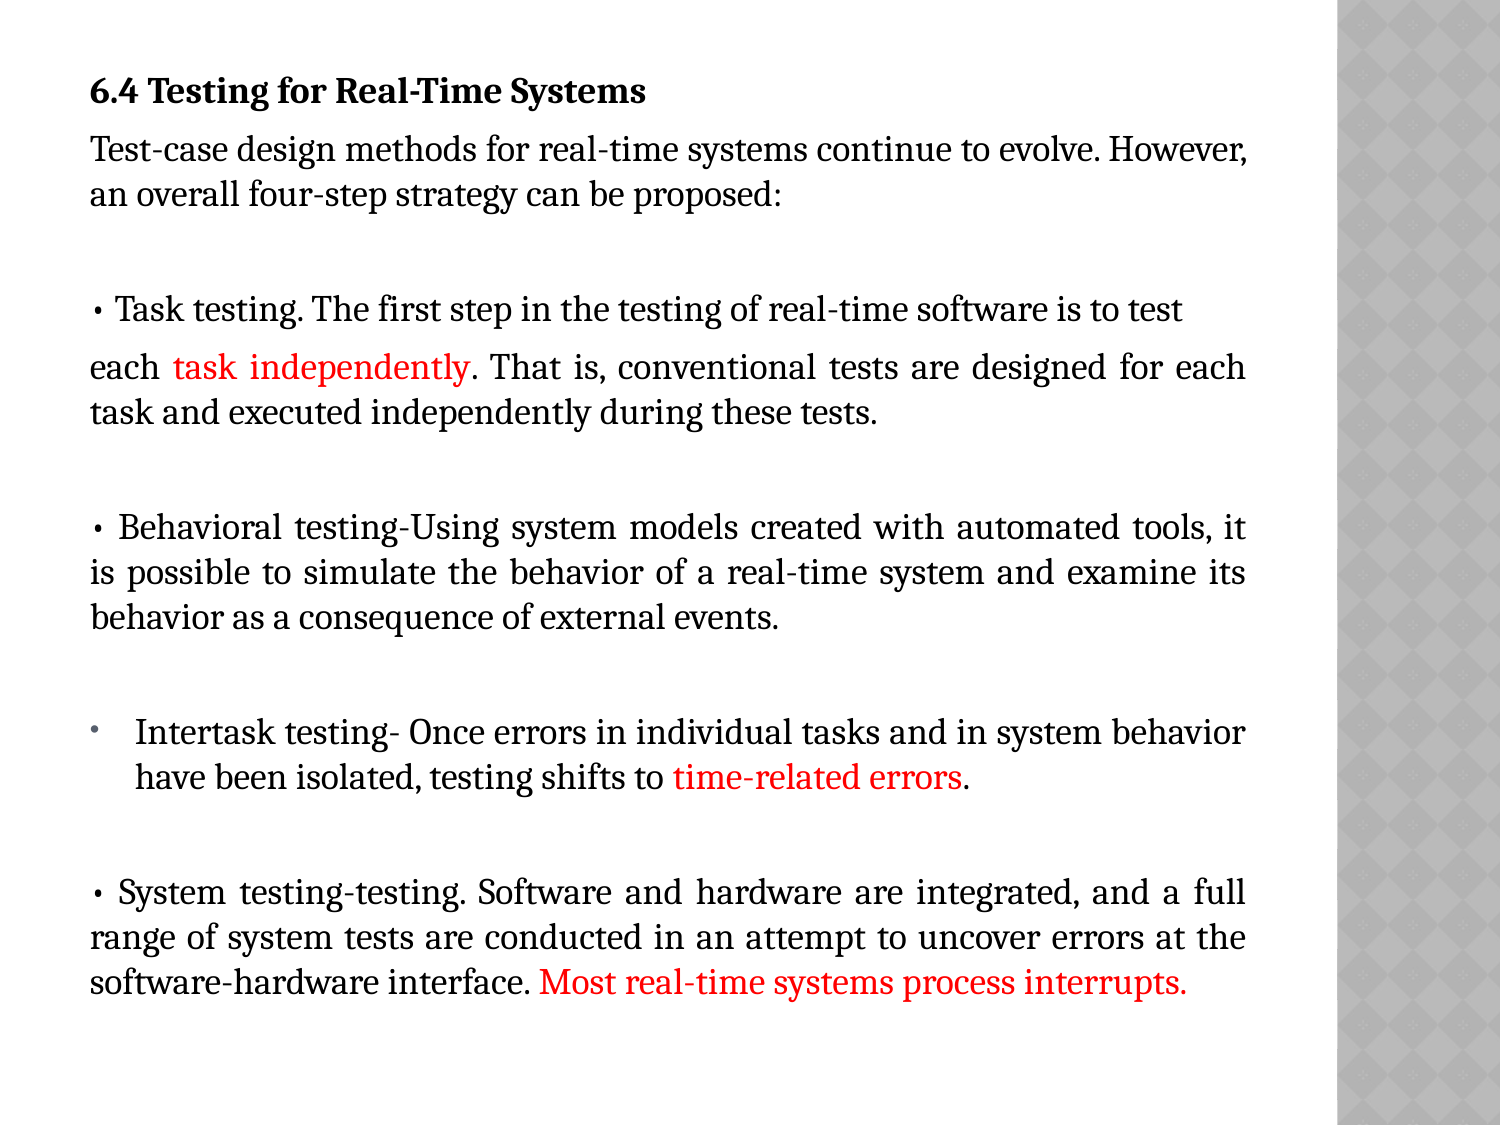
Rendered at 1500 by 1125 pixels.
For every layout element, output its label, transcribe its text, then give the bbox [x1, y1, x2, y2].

list 6.4 Testing for Real-Time Systems Test-case design methods for real-time systems continue to evolve. However, an overall four-step strategy can be proposed: • Task testing. The first step in the testing of real-time software is to test each task independently. That is, conventional tests are designed for each task and executed independently during these tests. • Behavioral testing-Using system models created with automated tools, it is possible to simulate the behavior of a real-time system and examine its behavior as a consequence of external events. Intertask testing- Once errors in individual tasks and in system behavior have been isolated, testing shifts to time-related errors. • System testing-testing. Software and hardware are integrated, and a full range of system tests are conducted in an attempt to uncover errors at the software-hardware interface. Most real-time systems process interrupts. [75, 59, 1263, 855]
